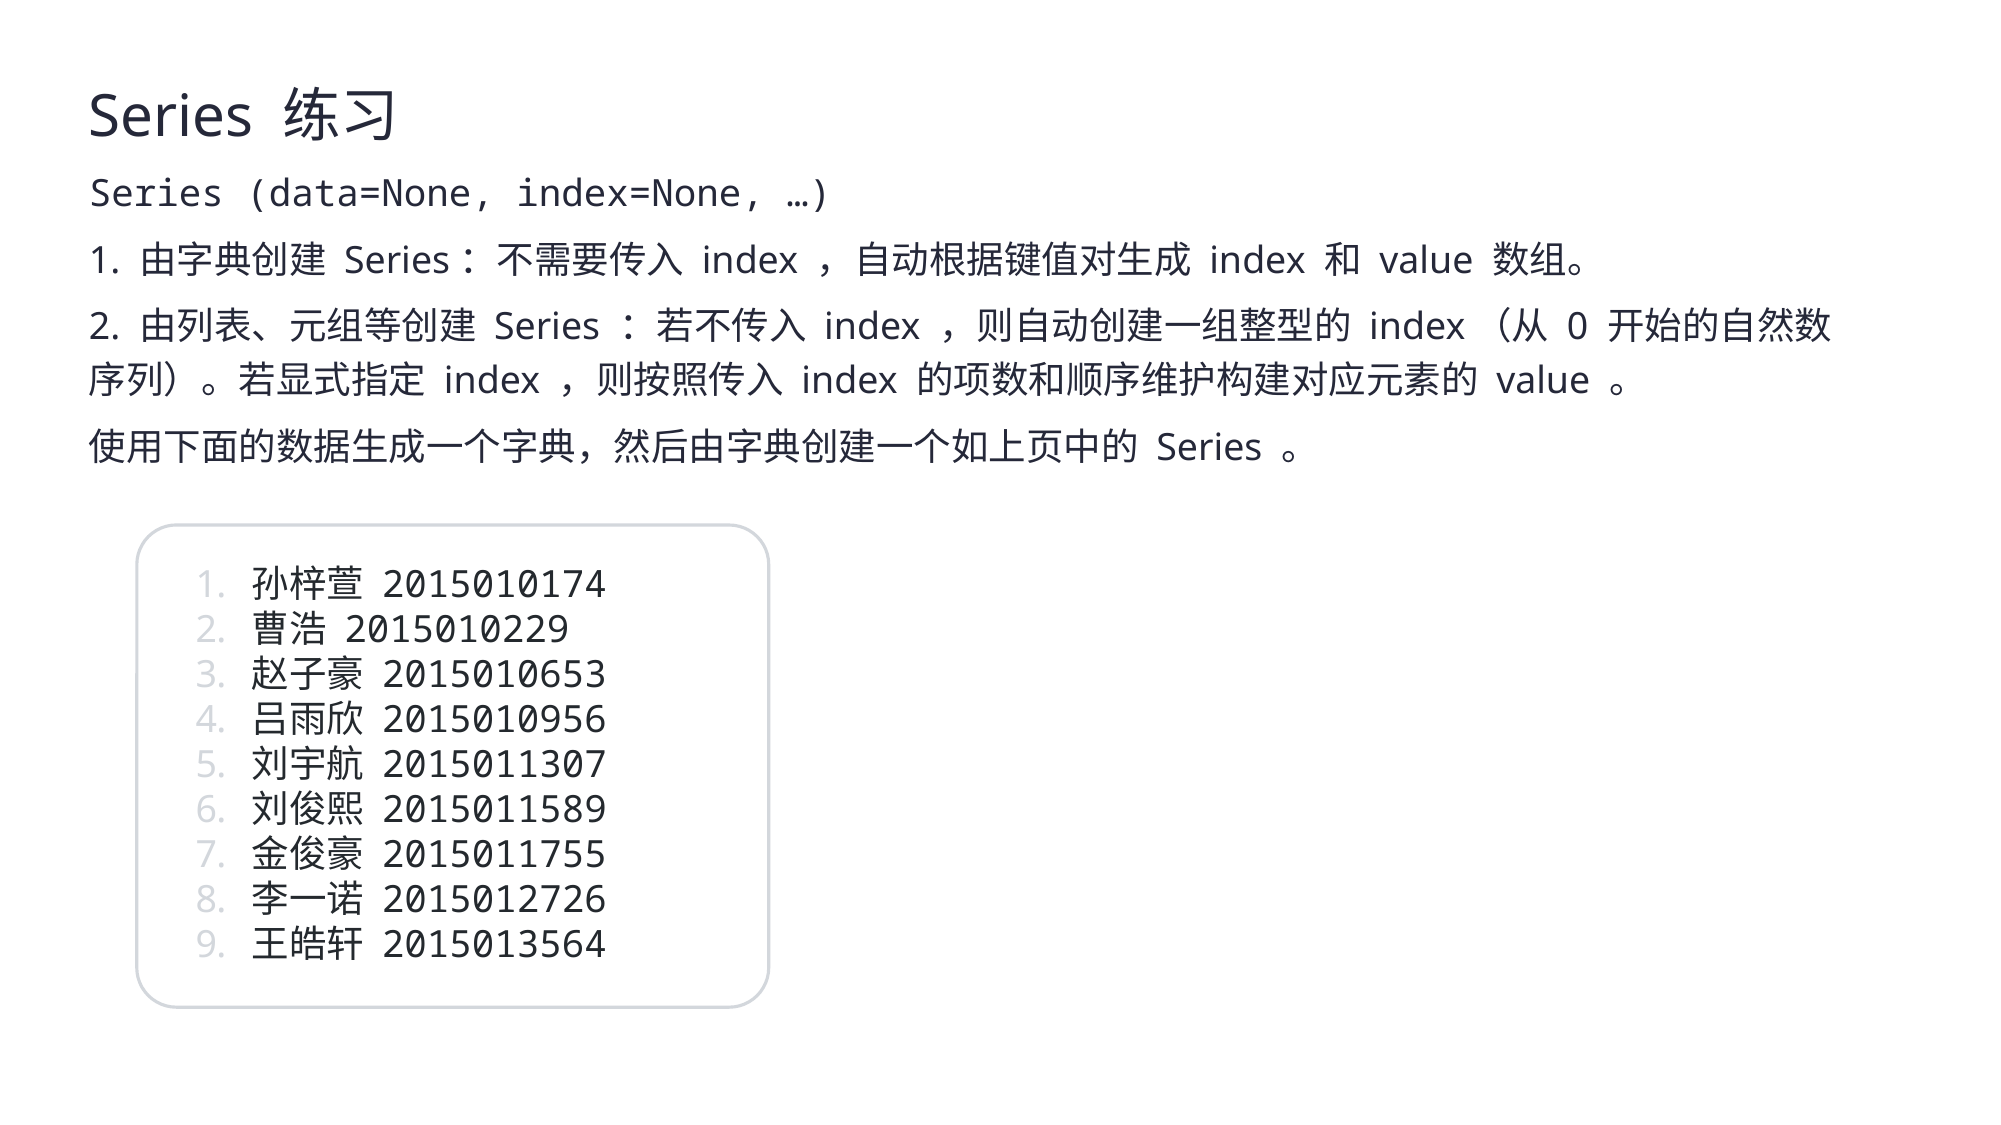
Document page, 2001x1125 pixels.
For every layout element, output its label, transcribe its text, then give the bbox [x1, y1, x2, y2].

text_box Series 练习 Series (data=None, index=None, …) 1. 由字典创建 Series：不需要传入 index ，自动根据键值对生成 index 和 value 数组。 2. 由列表、元组等创建 Series ：若不传入 index ，则自动创建一组整型的 index（从 0 开始的自然数序列）。若显式指定 index ，则按照传入 index 的项数和顺序维护构建对应元素的 value 。 使用下面的数据生成一个字典，然后由字典创建一个如上页中的 Series 。 [74, 56, 1872, 476]
text_box 孙梓萱 2015010174 曹浩 2015010229 赵子豪 2015010653 吕雨欣 2015010956 刘宇航 2015011307 刘俊熙 2015011589 金俊豪 2015011755 李一诺 2015012726 王皓轩 2015013564 [135, 523, 770, 1009]
